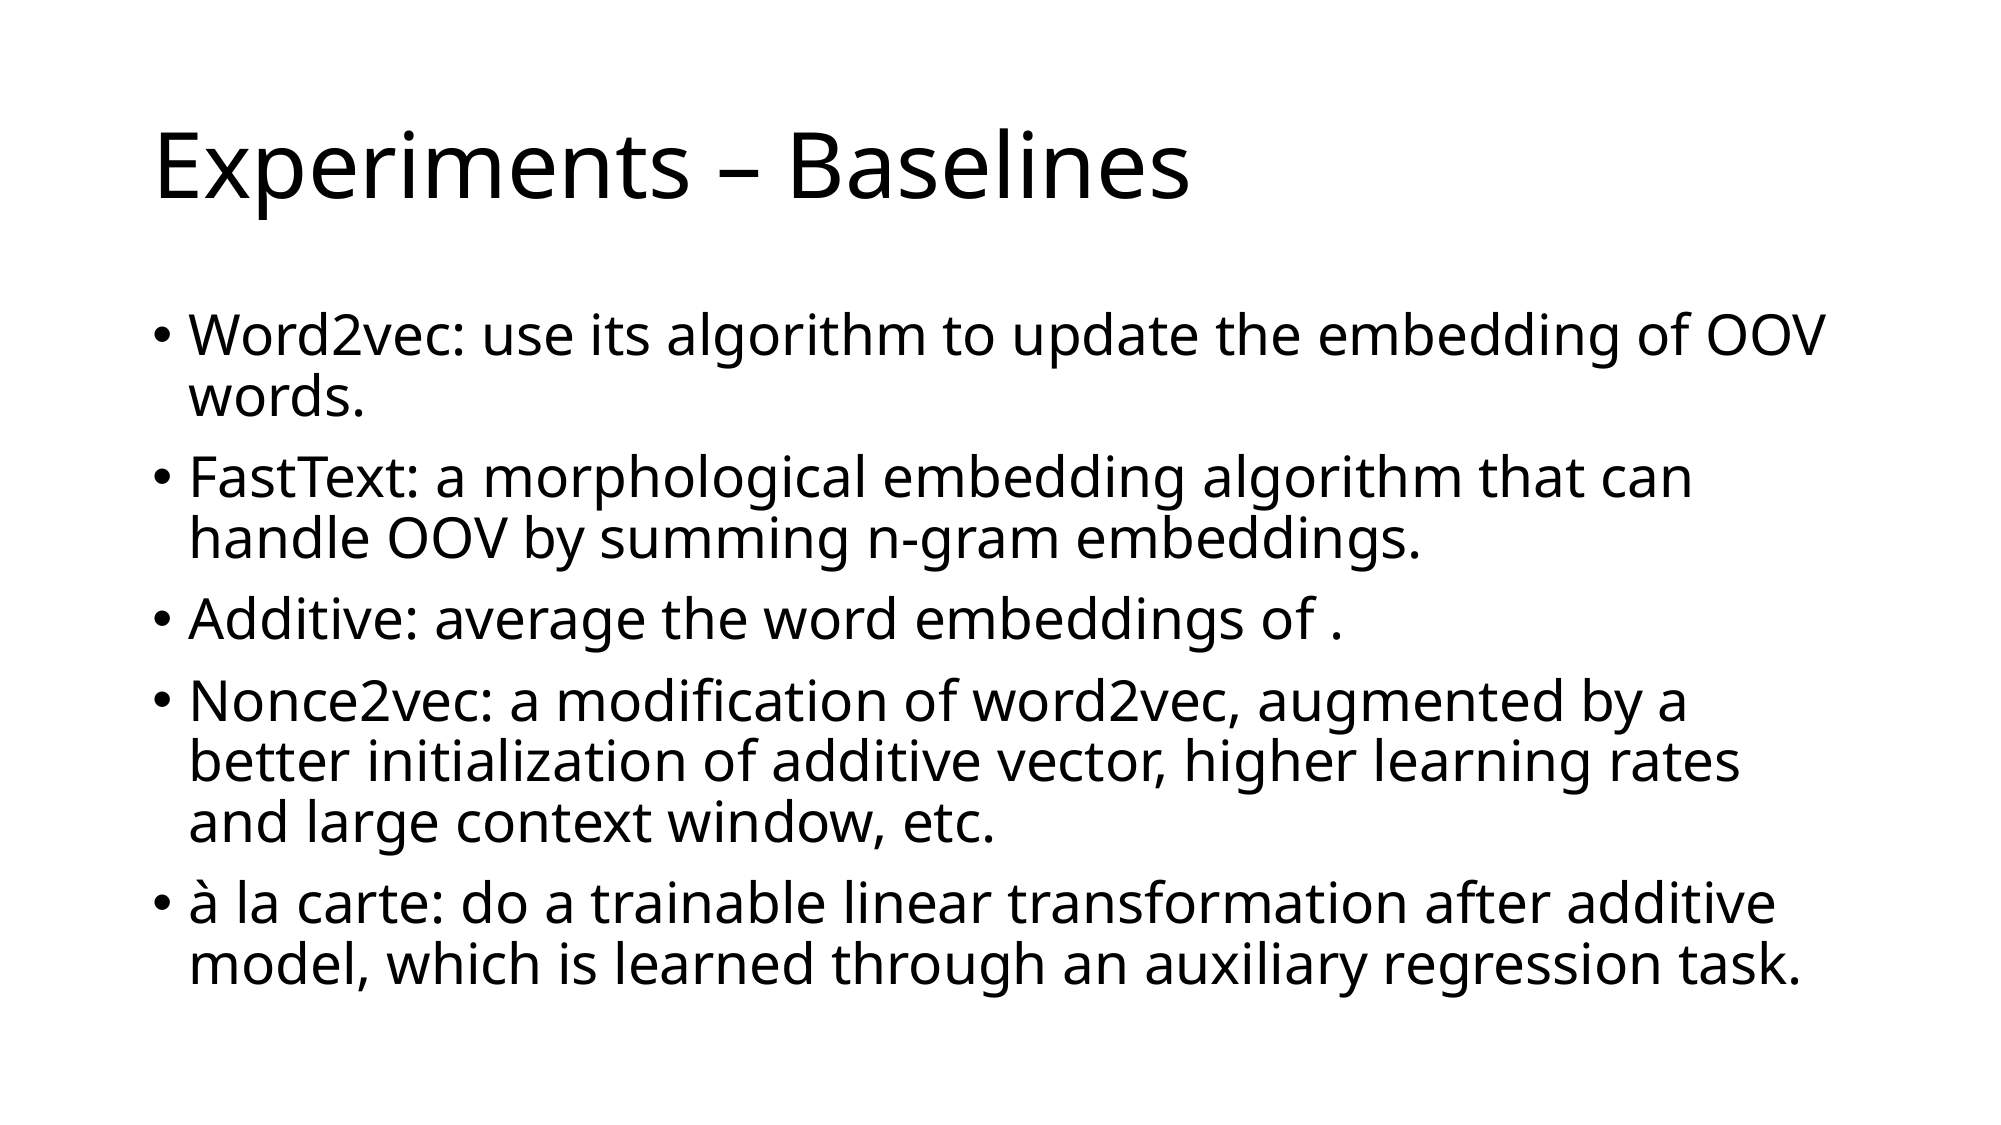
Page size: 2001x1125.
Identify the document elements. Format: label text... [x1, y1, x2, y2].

title Experiments – Baselines [137, 59, 1863, 278]
